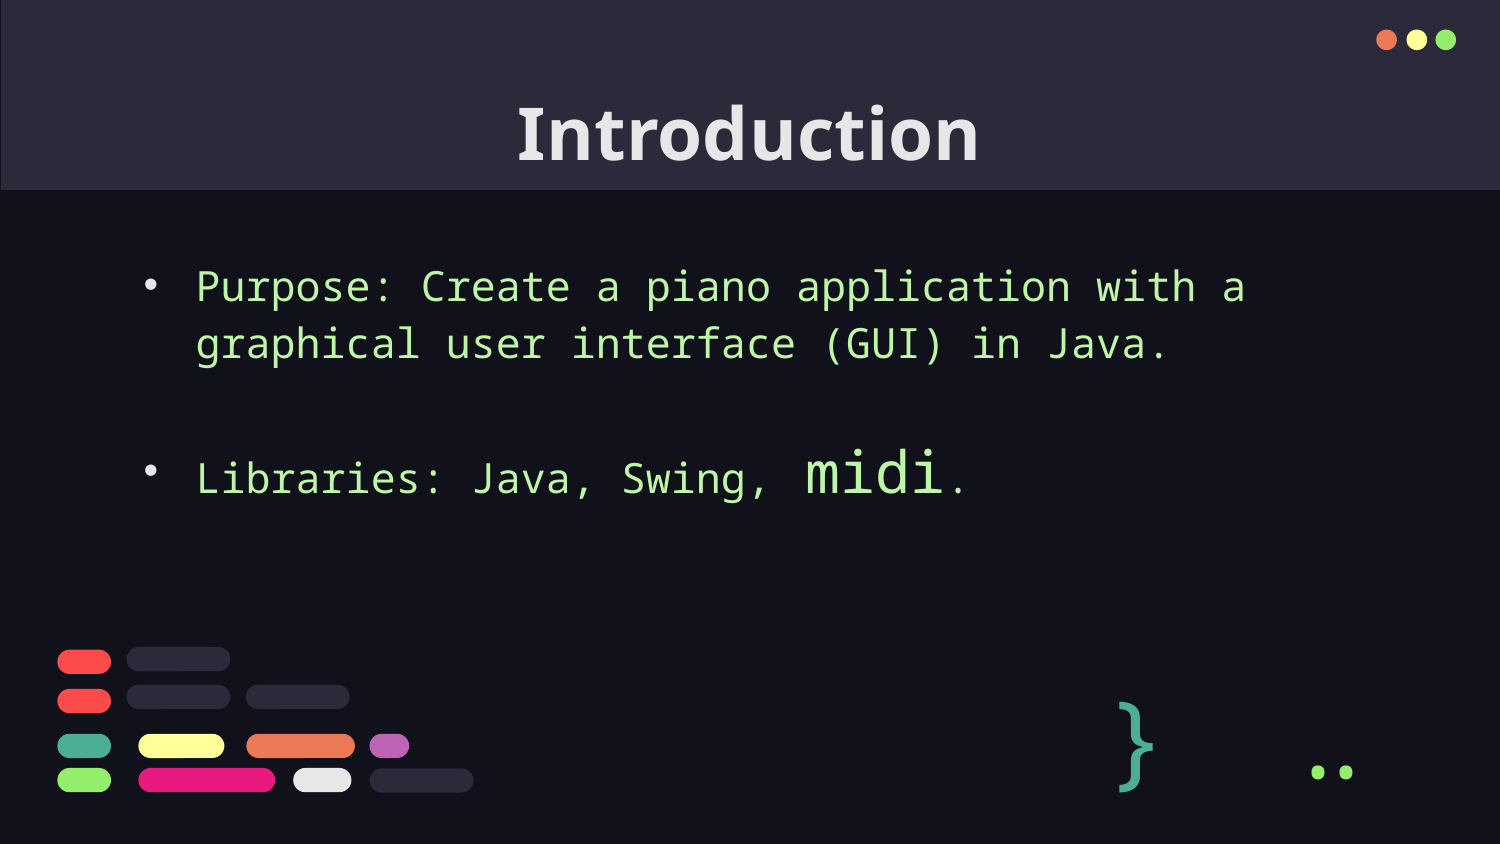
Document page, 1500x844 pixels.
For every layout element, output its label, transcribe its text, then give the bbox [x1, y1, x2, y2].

text_box } [1101, 657, 1188, 782]
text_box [57, 646, 474, 793]
title Introduction [118, 72, 1382, 167]
subtitle Purpose: Create a piano application with a graphical user interface (GUI) in Java. Libraries: Java, Swing, midi. [105, 236, 1382, 636]
text_box .. [1215, 692, 1376, 782]
